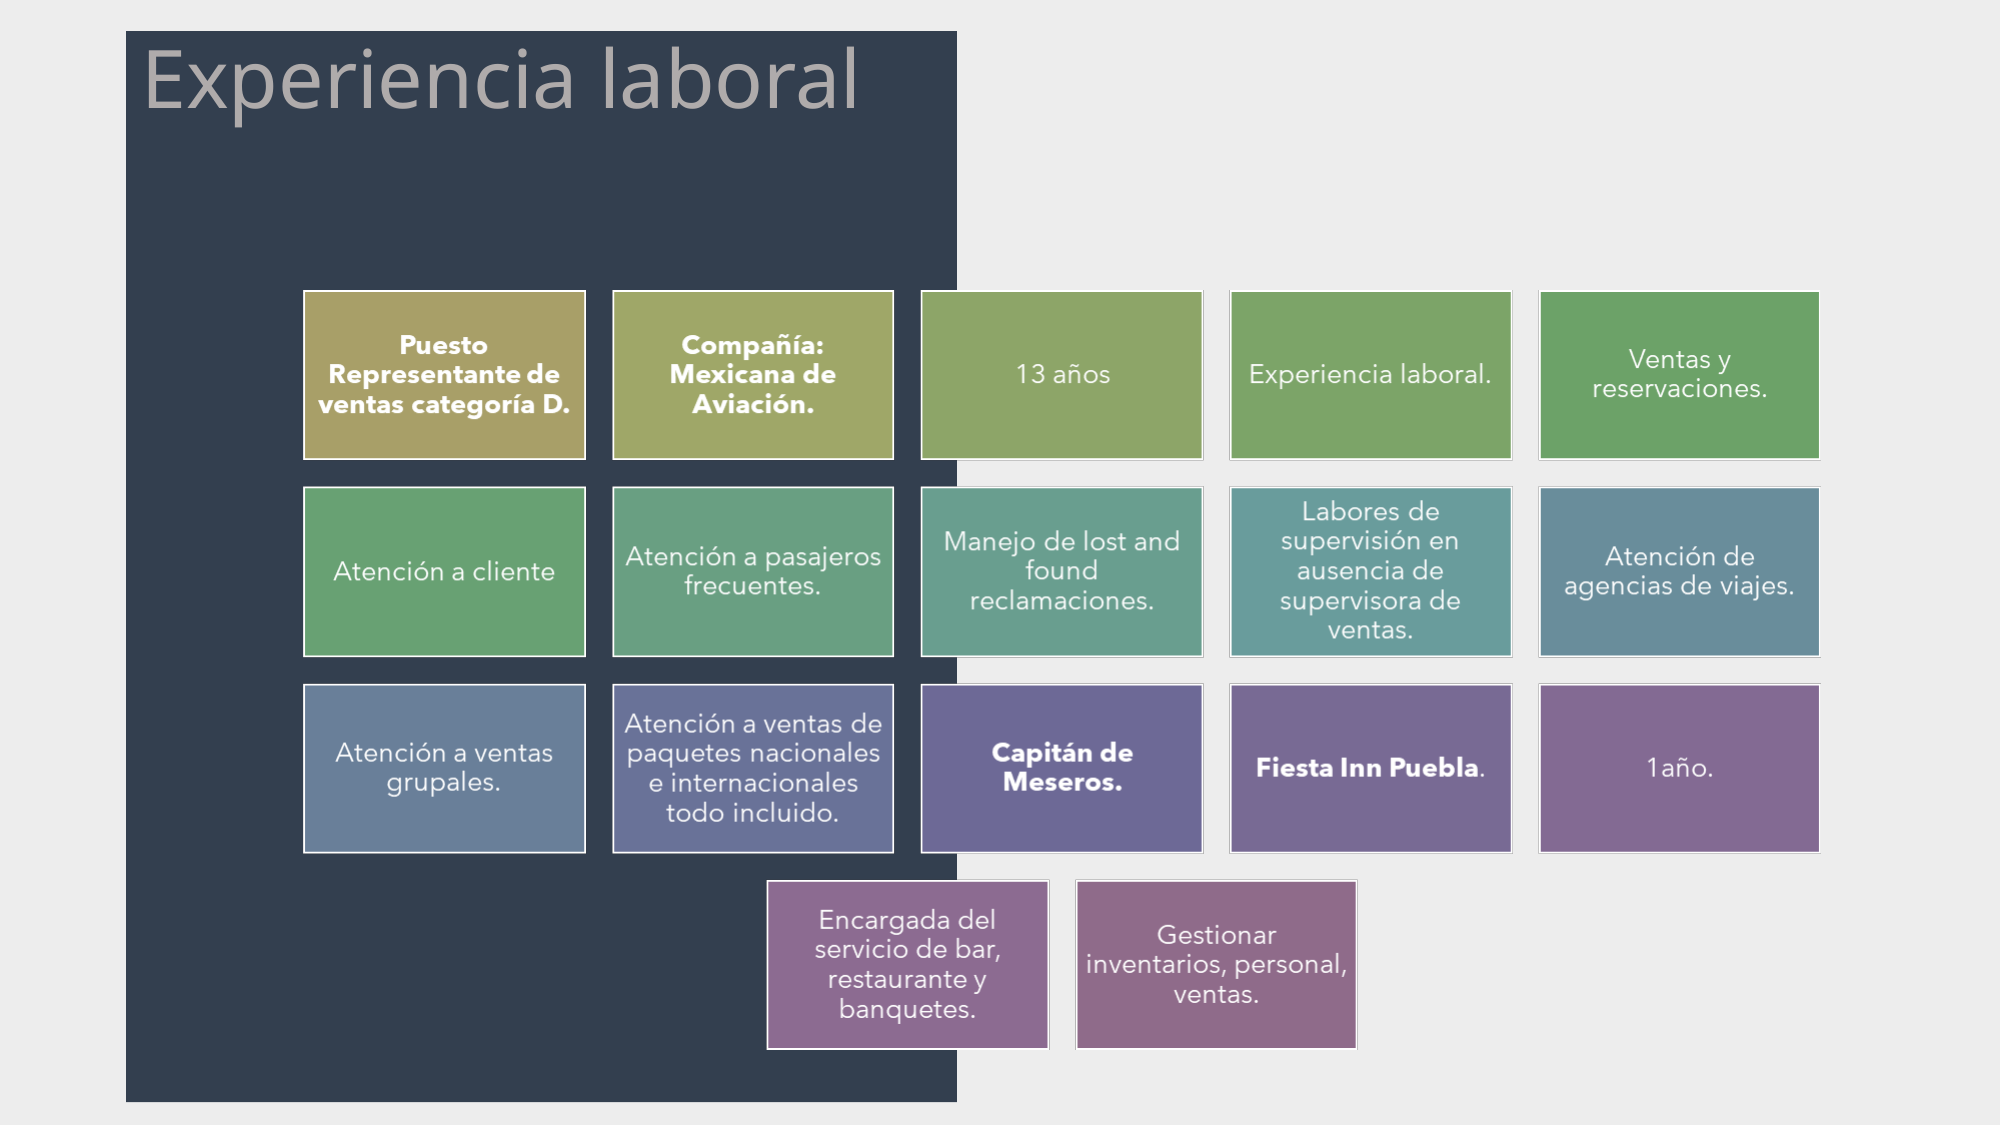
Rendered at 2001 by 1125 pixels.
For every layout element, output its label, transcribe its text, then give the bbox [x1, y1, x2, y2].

picture [200, 290, 1924, 1050]
title Experiencia laboral [126, 31, 957, 1103]
